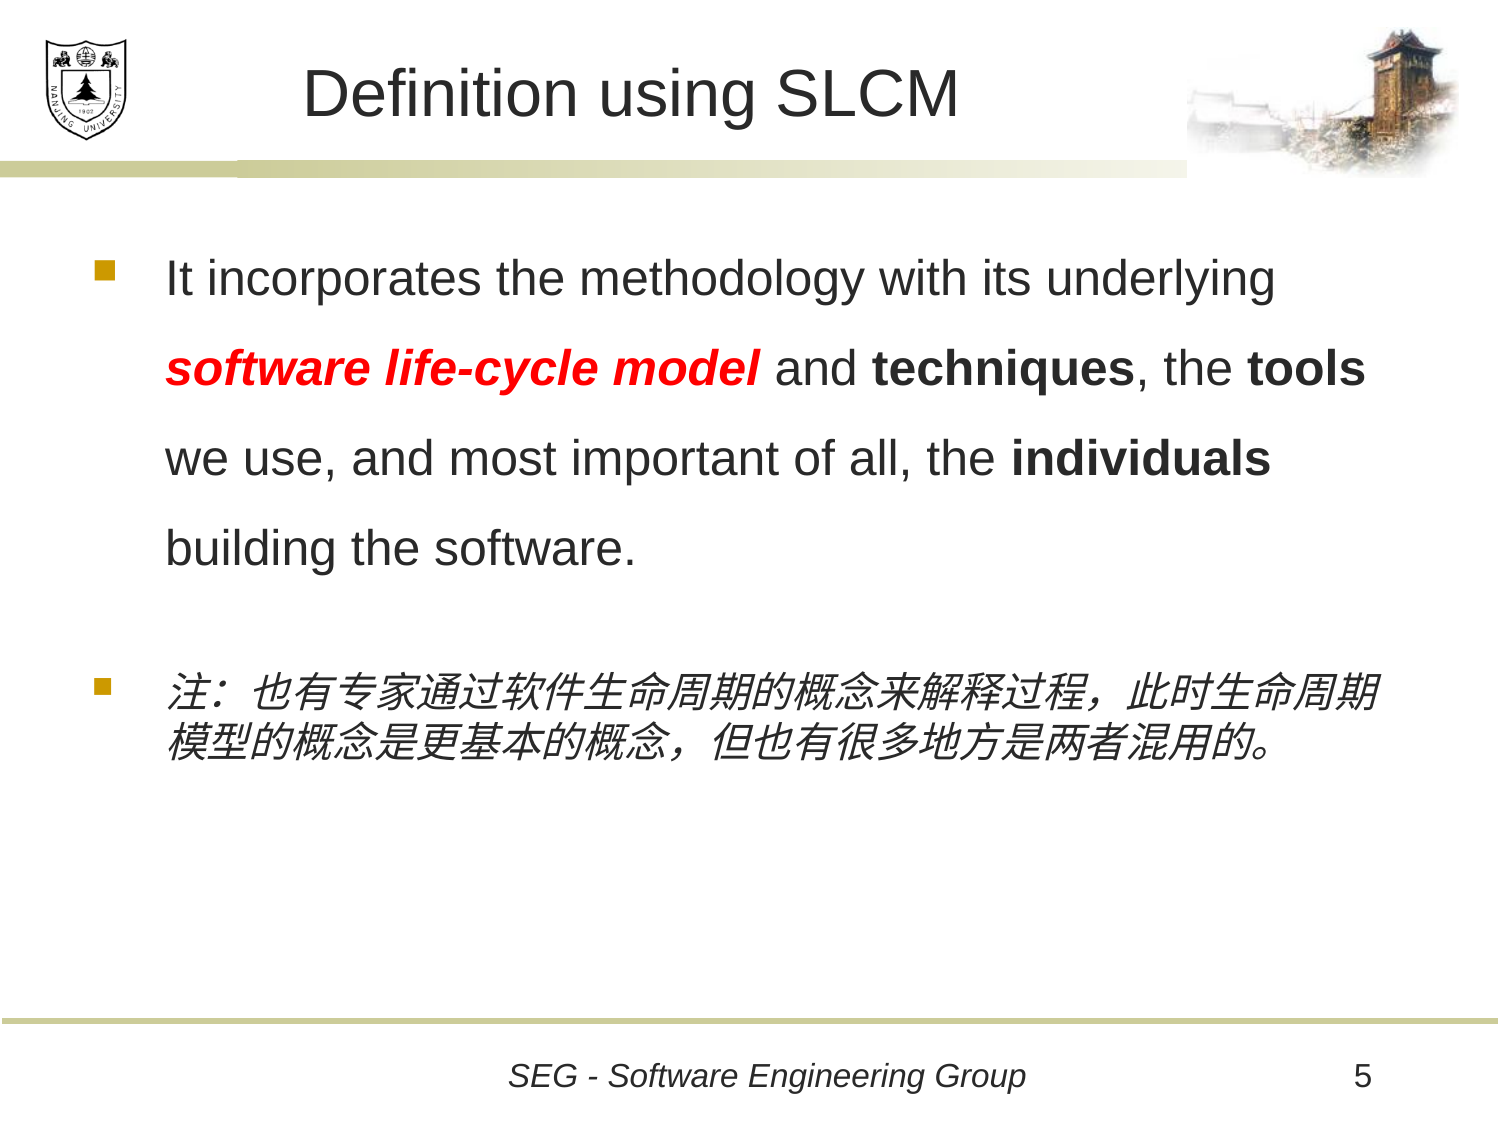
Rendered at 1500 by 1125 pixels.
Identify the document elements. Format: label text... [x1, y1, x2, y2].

footer SEG - Software Engineering Group [336, 1046, 1200, 1107]
picture [2, 1018, 1498, 1024]
picture [41, 36, 131, 143]
picture [1187, 27, 1459, 178]
title Definition using SLCM [171, 42, 1093, 138]
list It incorporates the methodology with its underlying software life-cycle model and techniques, the tools we use, and most important of all, the individuals building the software. 注：也有专家通过软件生命周期的概念来解释过程，此时生命周期模型的概念是更基本的概念，但也有很多地方是两者混用的。 [76, 208, 1413, 964]
slide_number 5 [1234, 1046, 1388, 1107]
